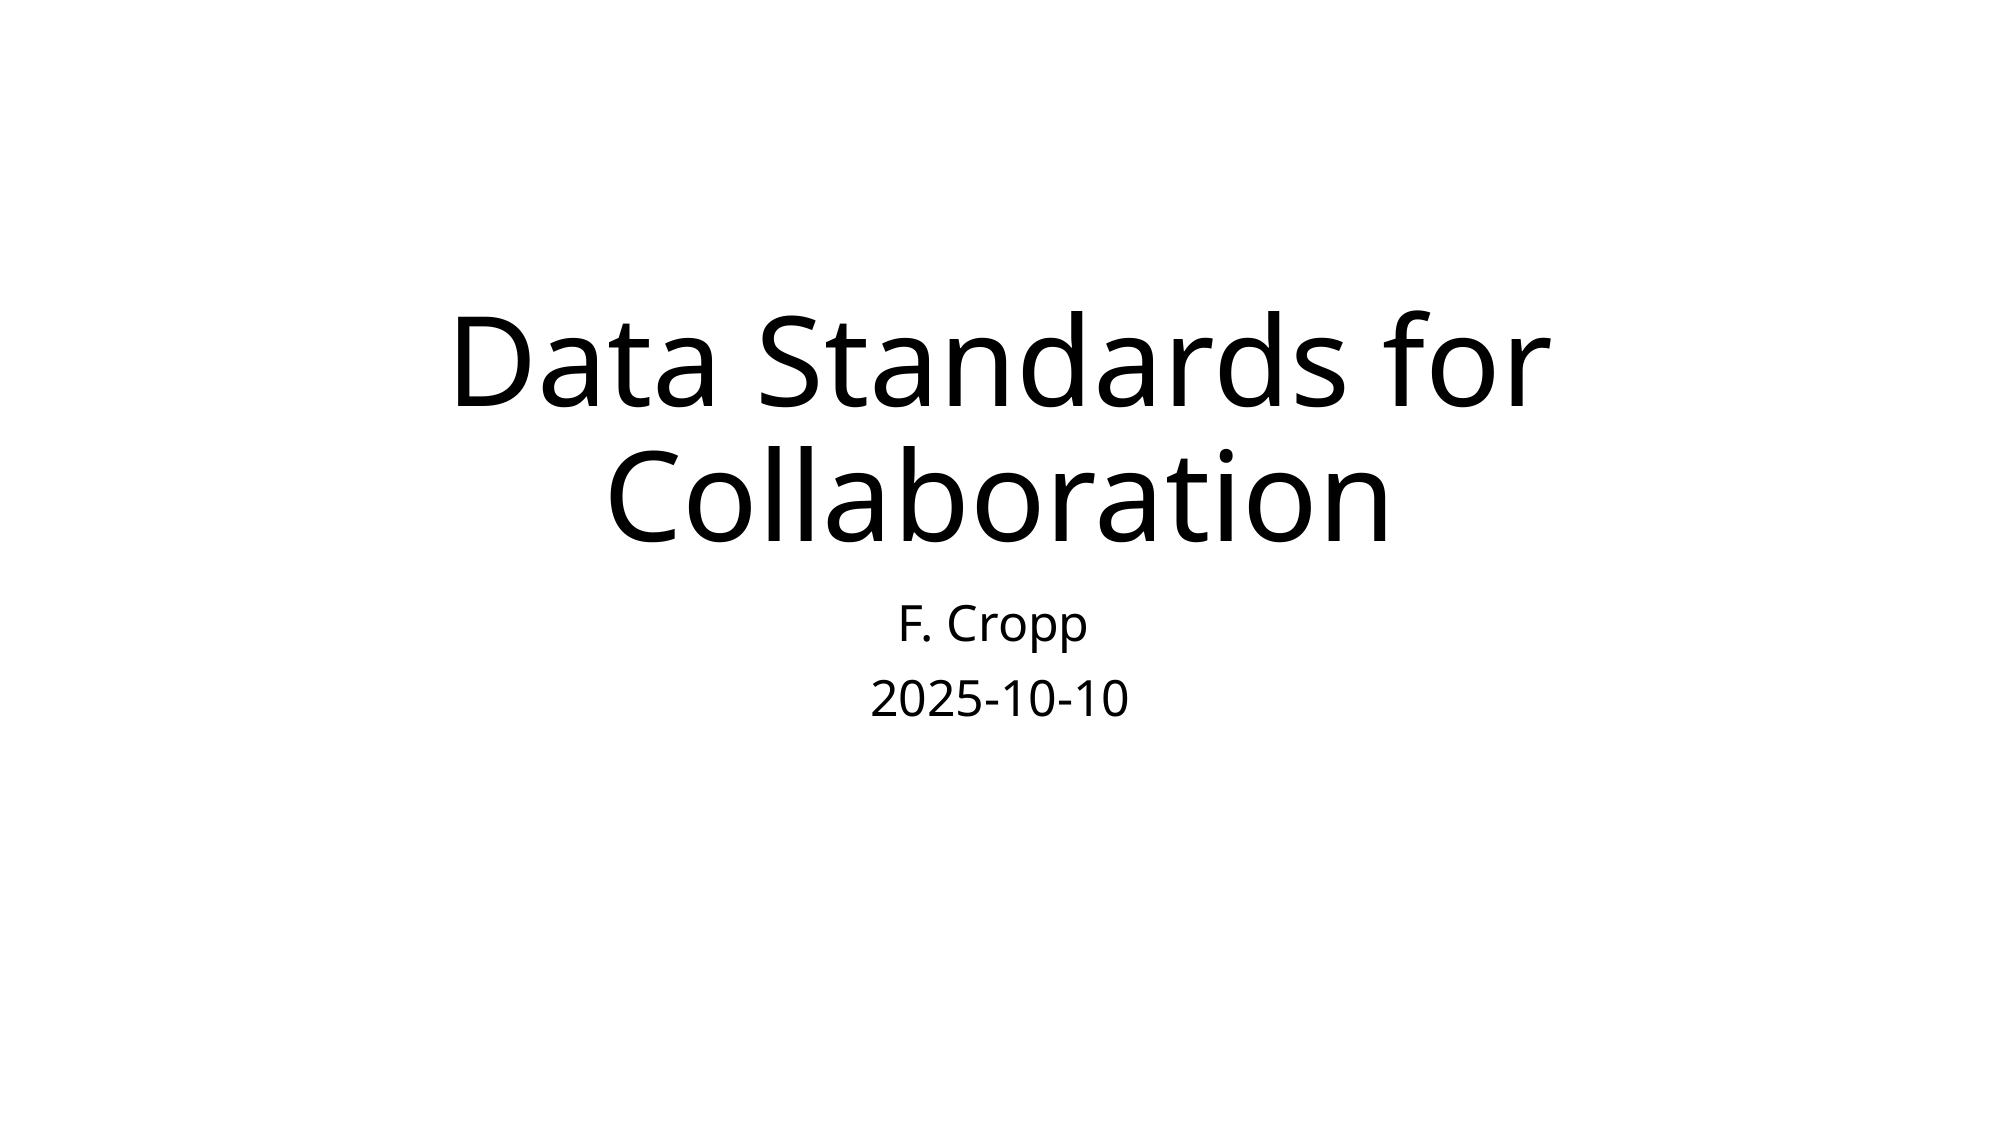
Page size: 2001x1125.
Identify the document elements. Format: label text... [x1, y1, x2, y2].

subtitle F. Cropp 2025-10-10 [249, 590, 1750, 863]
title Data Standards for Collaboration [249, 184, 1750, 576]
